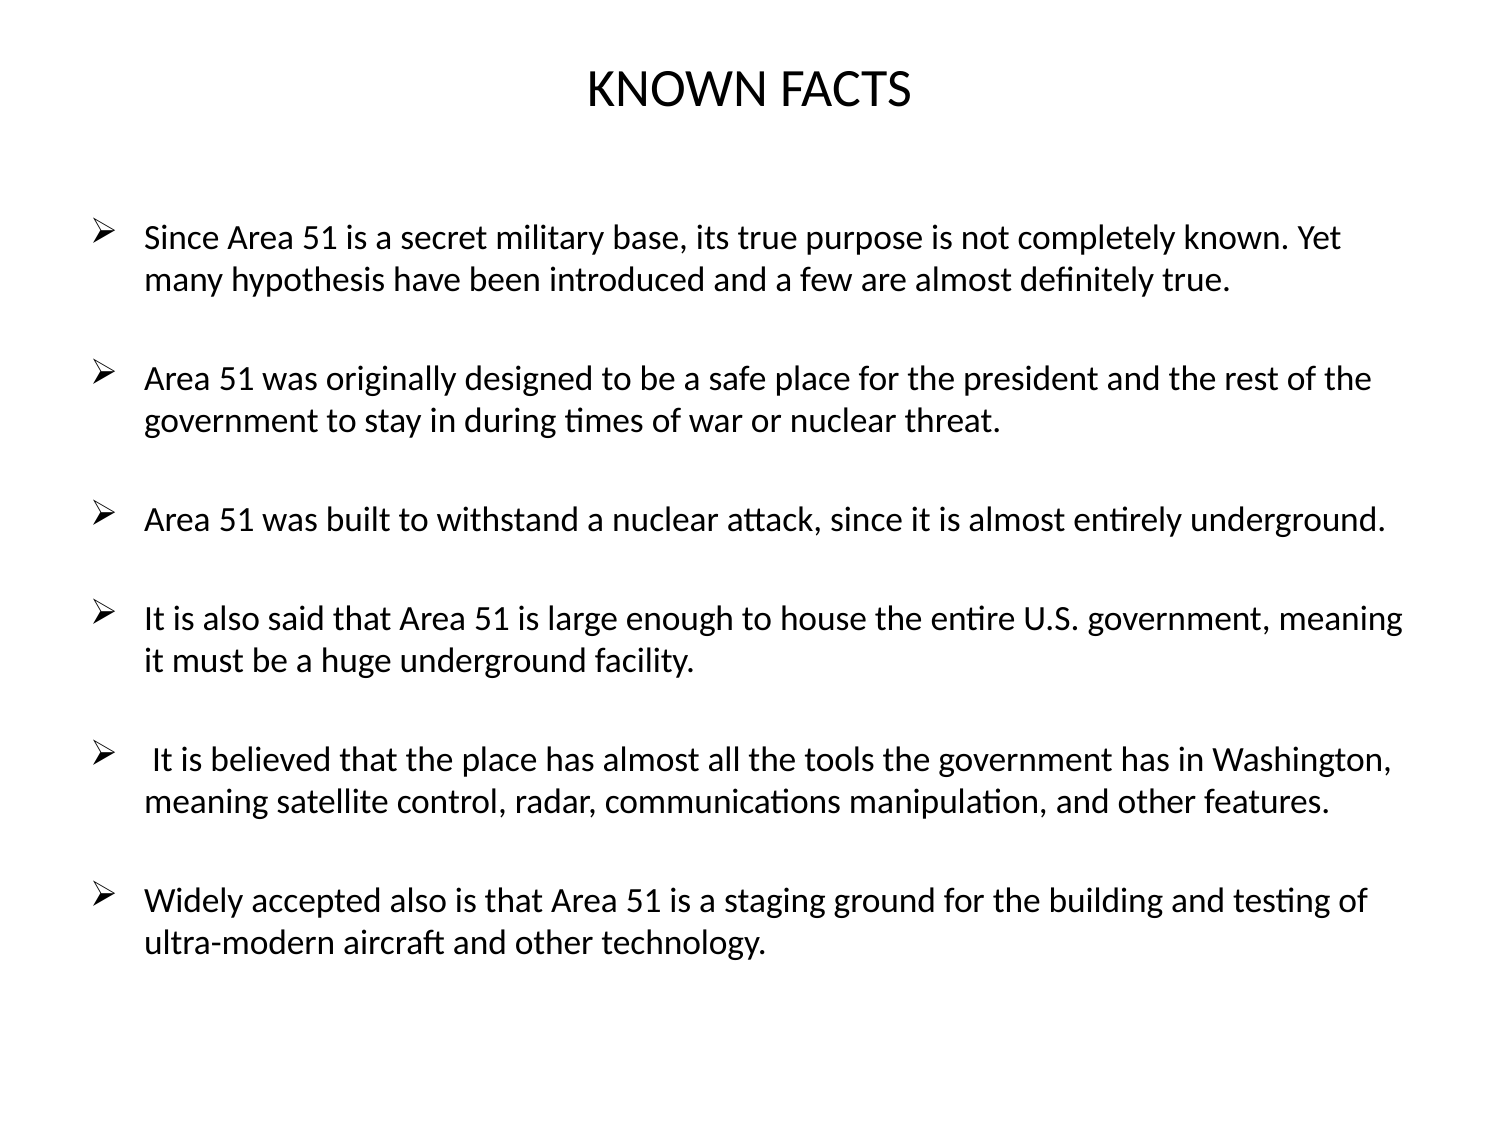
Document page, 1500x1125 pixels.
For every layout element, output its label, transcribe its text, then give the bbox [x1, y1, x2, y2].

list Since Area 51 is a secret military base, its true purpose is not completely known. Yet many hypothesis have been introduced and a few are almost definitely true. Area 51 was originally designed to be a safe place for the president and the rest of the government to stay in during times of war or nuclear threat. Area 51 was built to withstand a nuclear attack, since it is almost entirely underground. It is also said that Area 51 is large enough to house the entire U.S. government, meaning it must be a huge underground facility. It is believed that the place has almost all the tools the government has in Washington, meaning satellite control, radar, communications manipulation, and other features. Widely accepted also is that Area 51 is a staging ground for the building and testing of ultra-modern aircraft and other technology. [75, 162, 1425, 1005]
title KNOWN FACTS [75, 45, 1425, 125]
